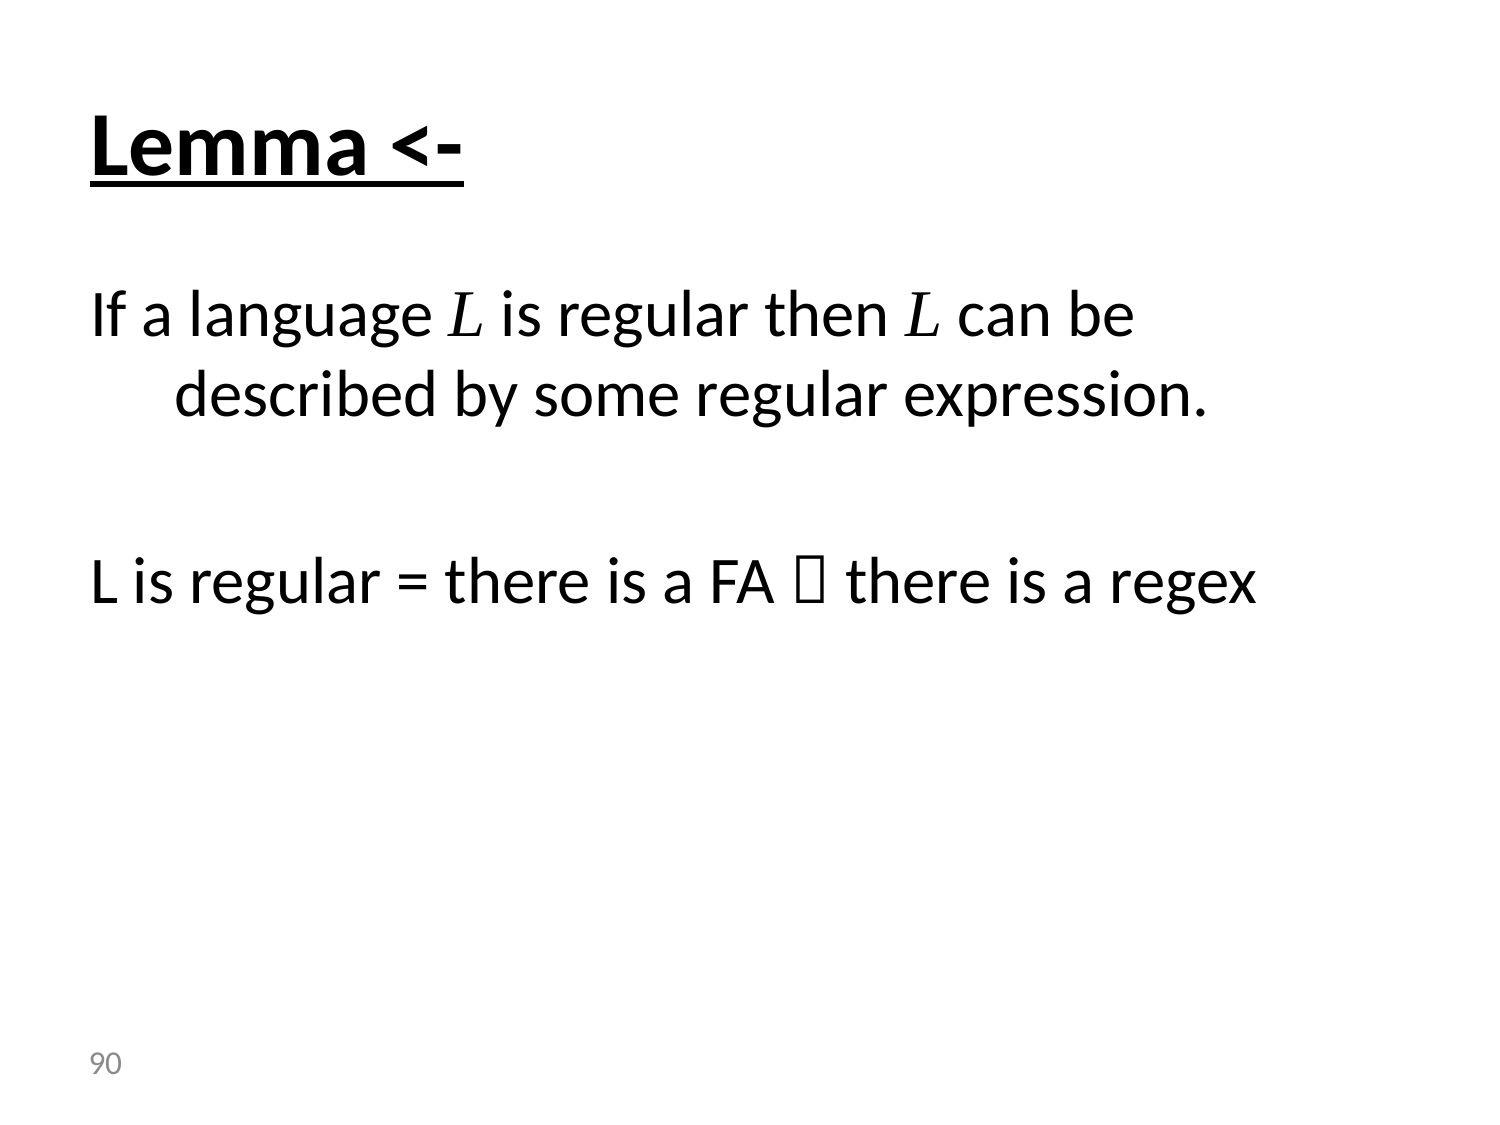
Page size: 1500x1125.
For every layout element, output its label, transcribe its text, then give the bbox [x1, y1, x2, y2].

list If a language L is regular then L can be described by some regular expression. L is regular = there is a FA  there is a regex [75, 262, 1425, 1005]
title Lemma <- [75, 45, 1425, 233]
slide_number 90 [58, 1031, 409, 1092]
